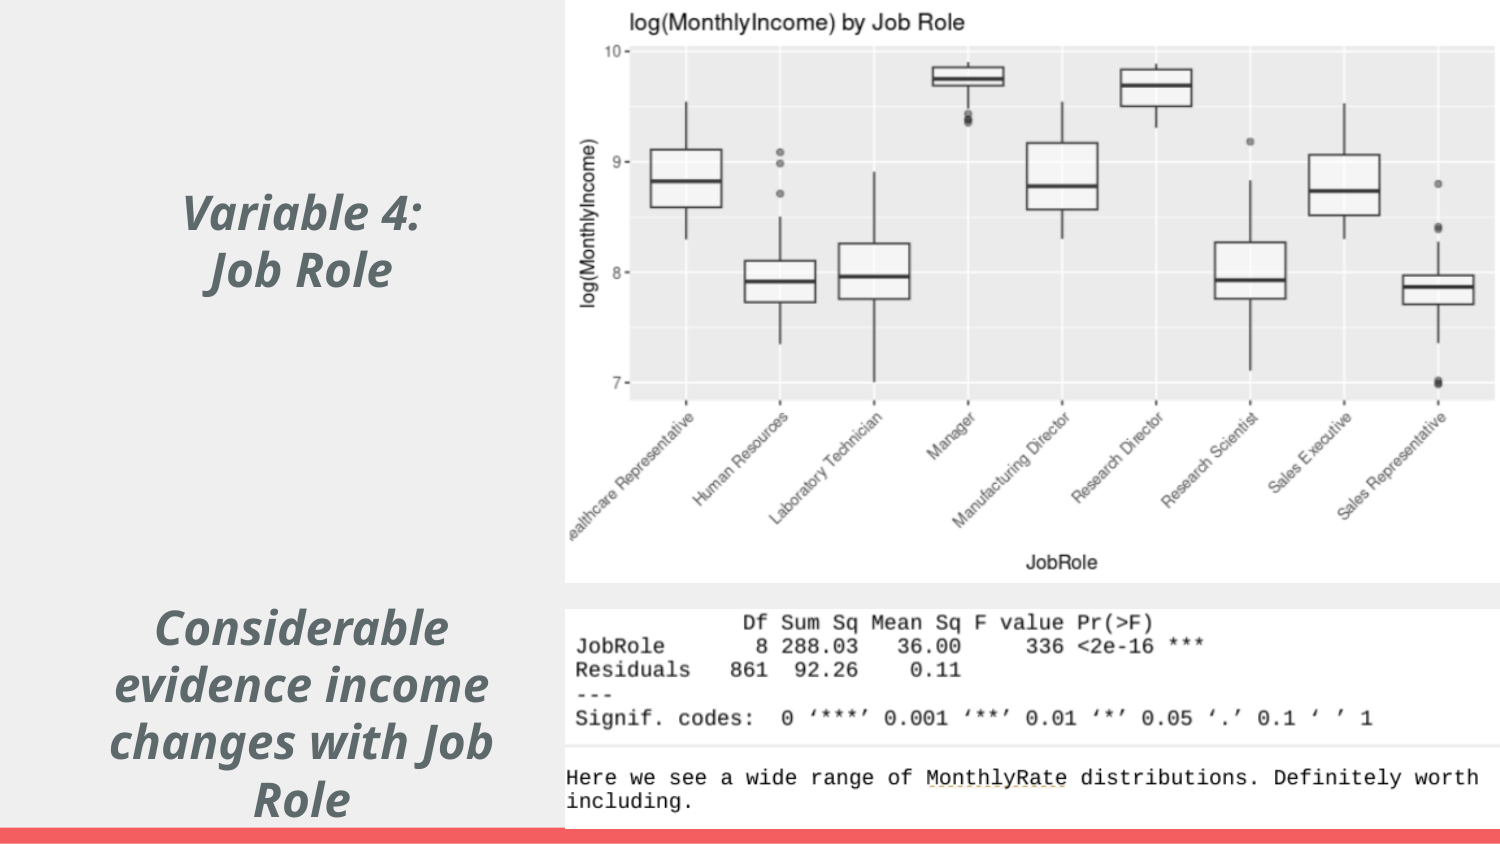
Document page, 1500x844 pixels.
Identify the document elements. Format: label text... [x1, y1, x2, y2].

text_box Considerable evidence income changes with Job Role [49, 582, 555, 787]
picture [564, 0, 1500, 583]
text_box Variable 4: Job Role [49, 167, 555, 372]
picture [564, 609, 1500, 829]
